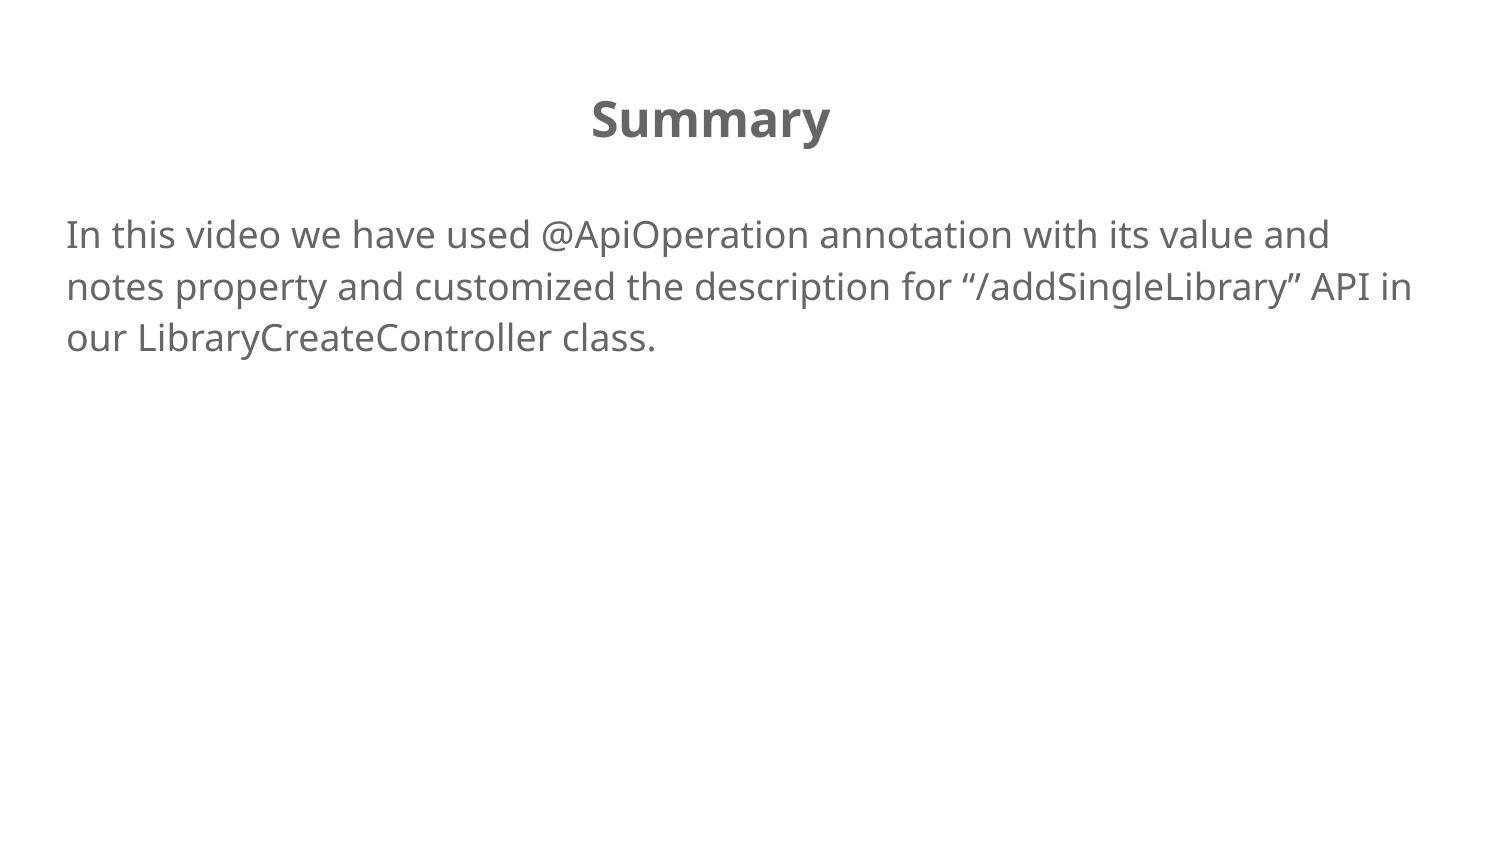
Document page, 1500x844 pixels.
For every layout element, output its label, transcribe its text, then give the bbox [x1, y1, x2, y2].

title Summary [51, 72, 1449, 167]
list In this video we have used @ApiOperation annotation with its value and notes property and customized the description for “/addSingleLibrary” API in our LibraryCreateController class. [51, 189, 1449, 808]
